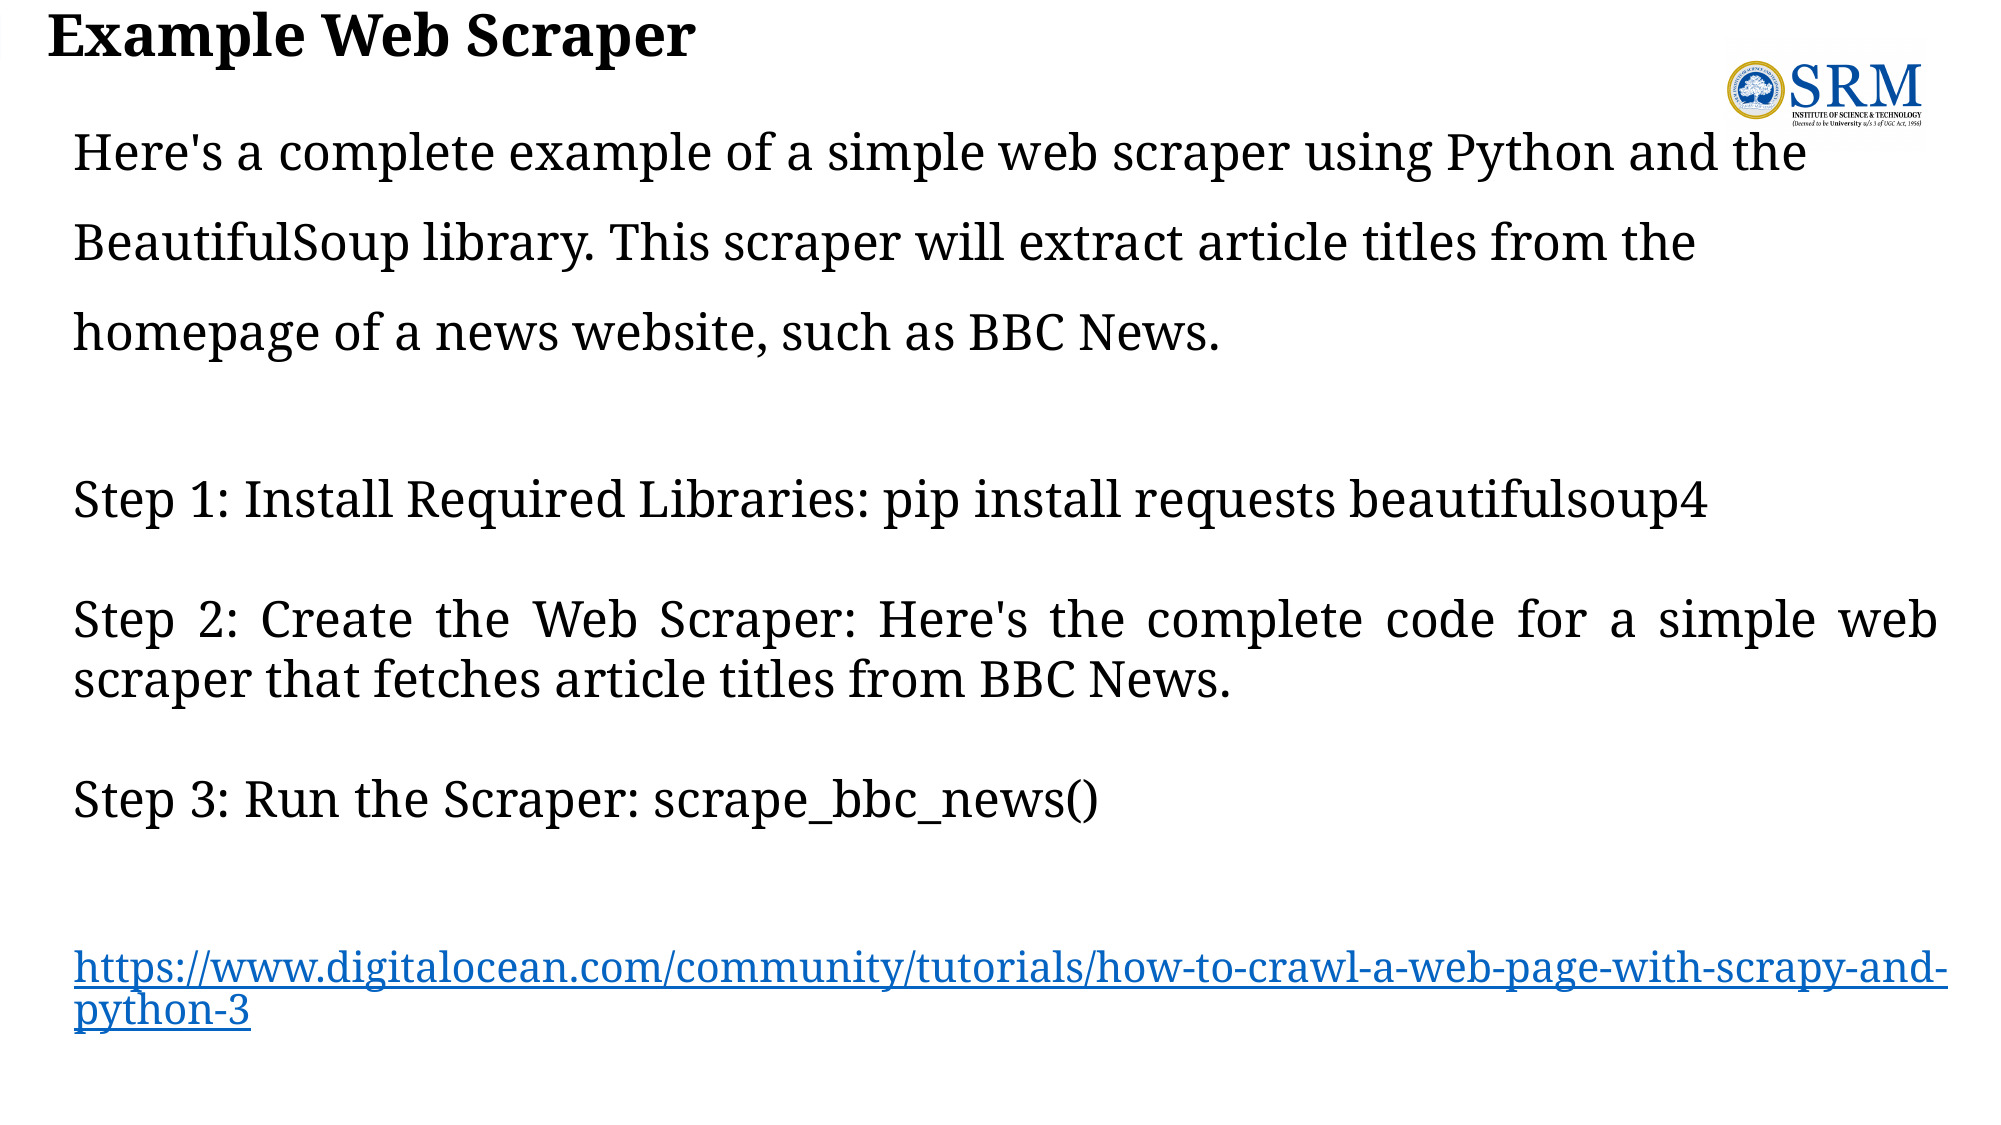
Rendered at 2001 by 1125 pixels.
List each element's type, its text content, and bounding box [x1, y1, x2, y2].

text_box Step 1: Install Required Libraries: pip install requests beautifulsoup4 Step 2: Create the Web Scraper: Here's the complete code for a simple web scraper that fetches article titles from BBC News. Step 3: Run the Scraper: scrape_bbc_news() [59, 460, 1955, 836]
text_box Here's a complete example of a simple web scraper using Python and the BeautifulSoup library. This scraper will extract article titles from the homepage of a news website, such as BBC News. [58, 82, 1910, 368]
list https://www.digitalocean.com/community/tutorials/how-to-crawl-a-web-page-with-scrapy-and-python-3 [59, 668, 1969, 1125]
picture [1758, 37, 1926, 151]
title Example Web Scraper [32, 0, 1758, 90]
